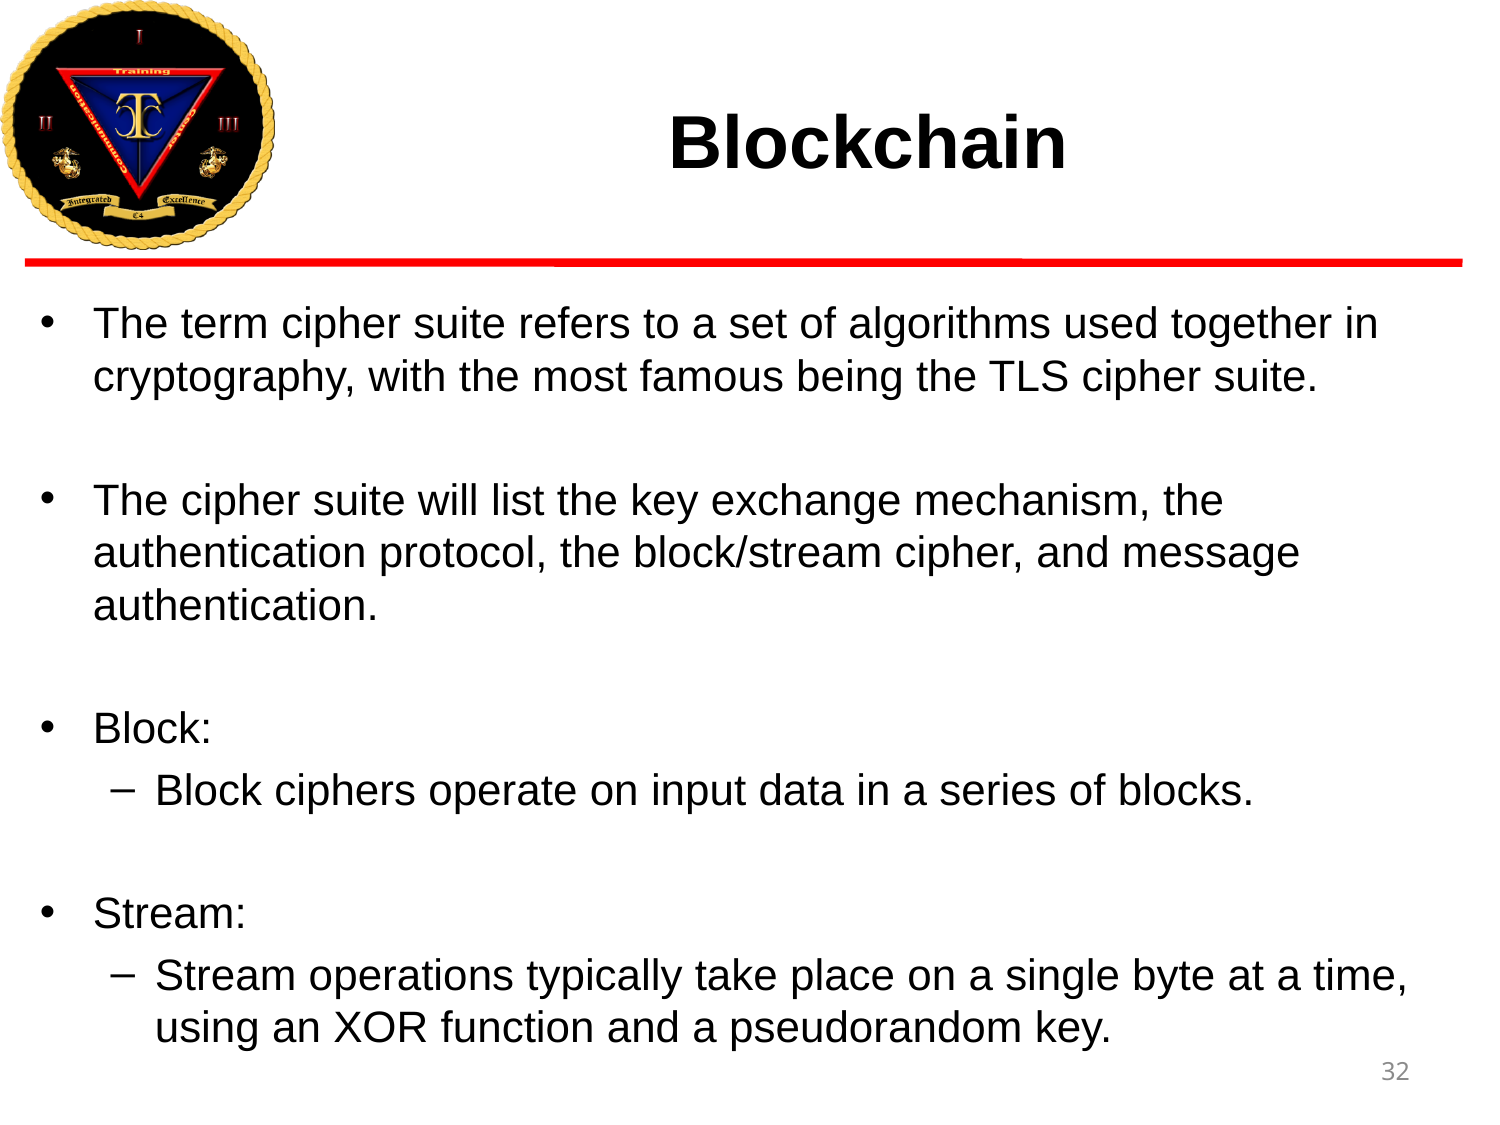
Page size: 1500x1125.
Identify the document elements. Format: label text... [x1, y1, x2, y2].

picture [0, 0, 275, 250]
slide_number 32 [1074, 1042, 1425, 1103]
list The term cipher suite refers to a set of algorithms used together in cryptography, with the most famous being the TLS cipher suite. The cipher suite will list the key exchange mechanism, the authentication protocol, the block/stream cipher, and message authentication. Block: Block ciphers operate on input data in a series of blocks. Stream: Stream operations typically take place on a single byte at a time, using an XOR function and a pseudorandom key. [24, 287, 1463, 1081]
title Blockchain [274, 44, 1463, 233]
